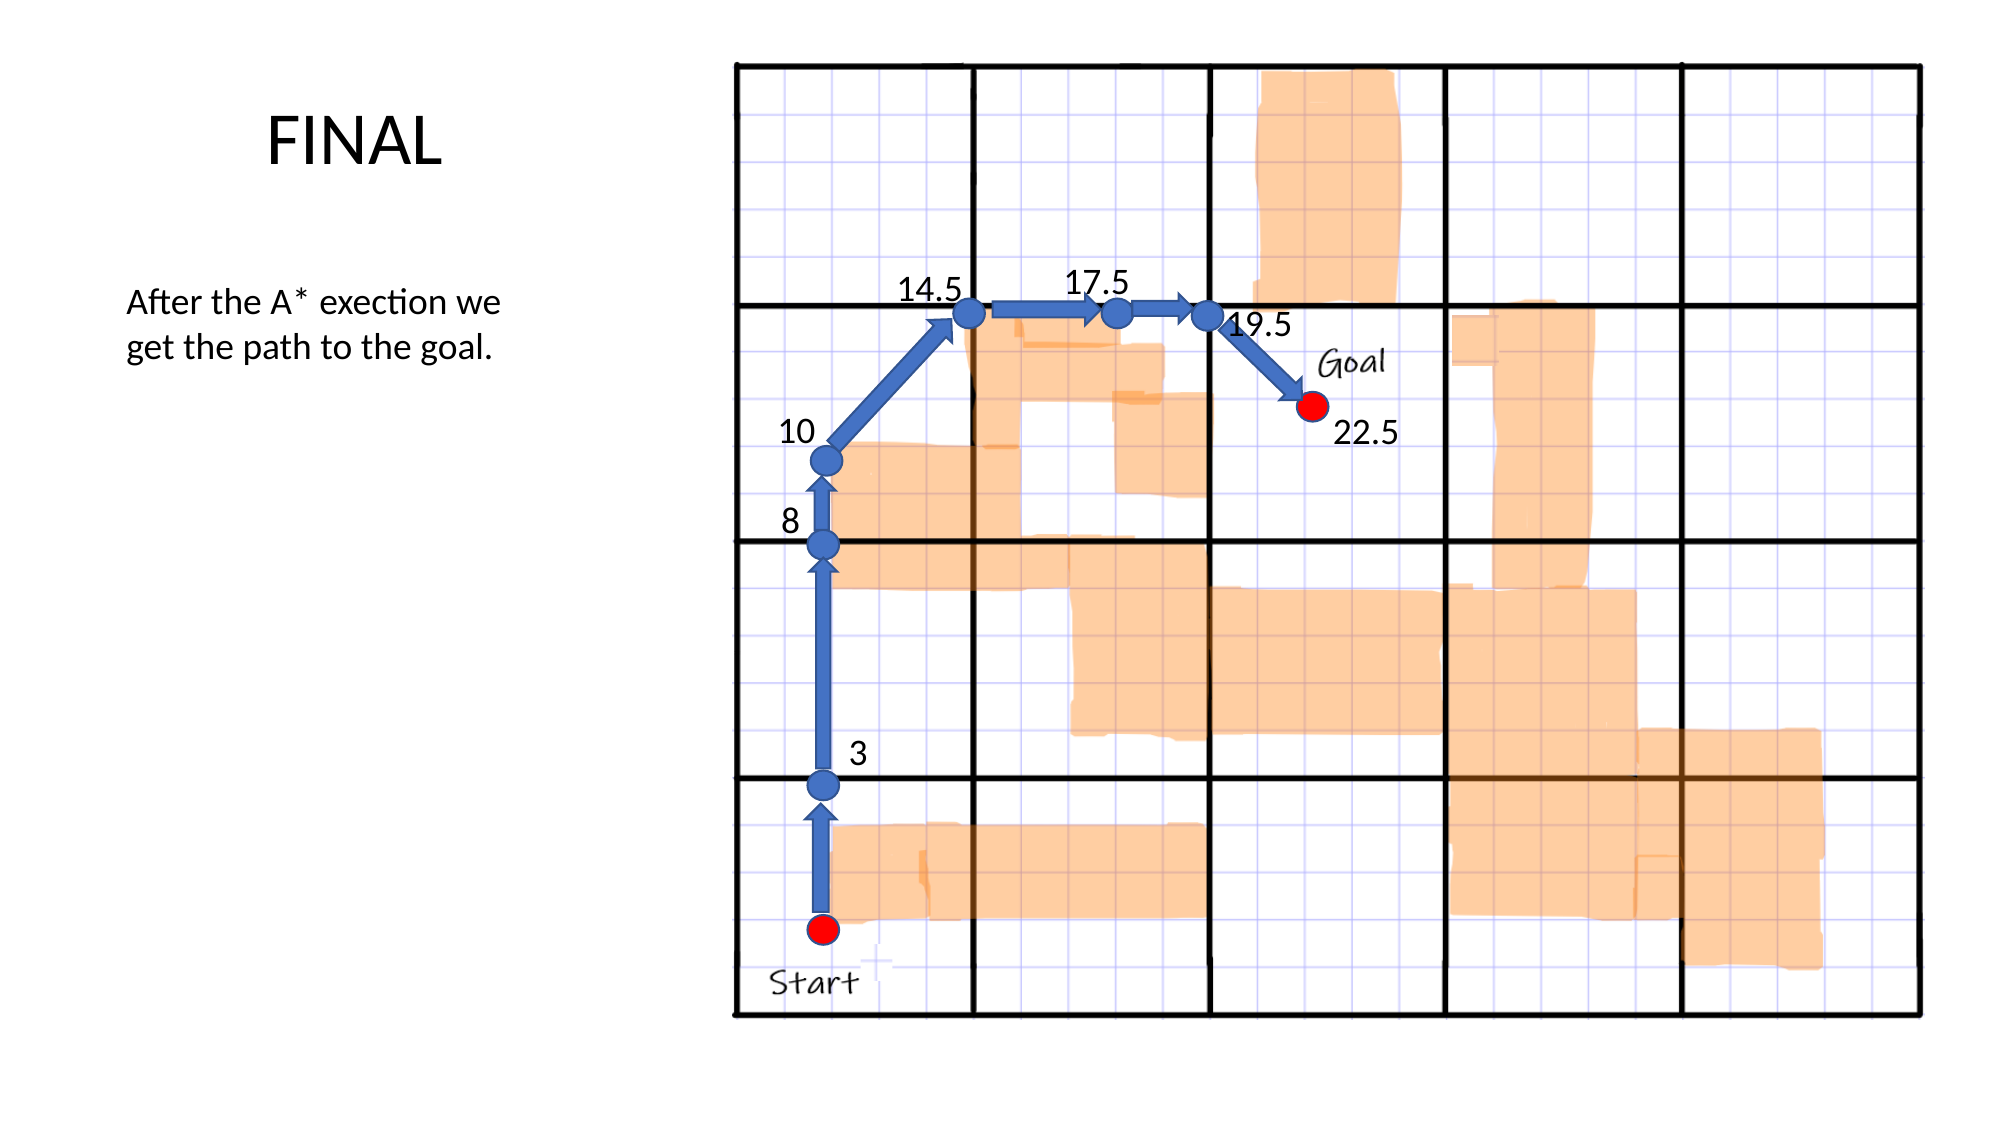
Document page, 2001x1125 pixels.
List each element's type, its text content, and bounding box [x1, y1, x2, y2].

picture [732, 61, 1925, 1020]
text_box FINAL [251, 81, 513, 187]
text_box After the A* exection we get the path to the goal. [111, 269, 537, 375]
